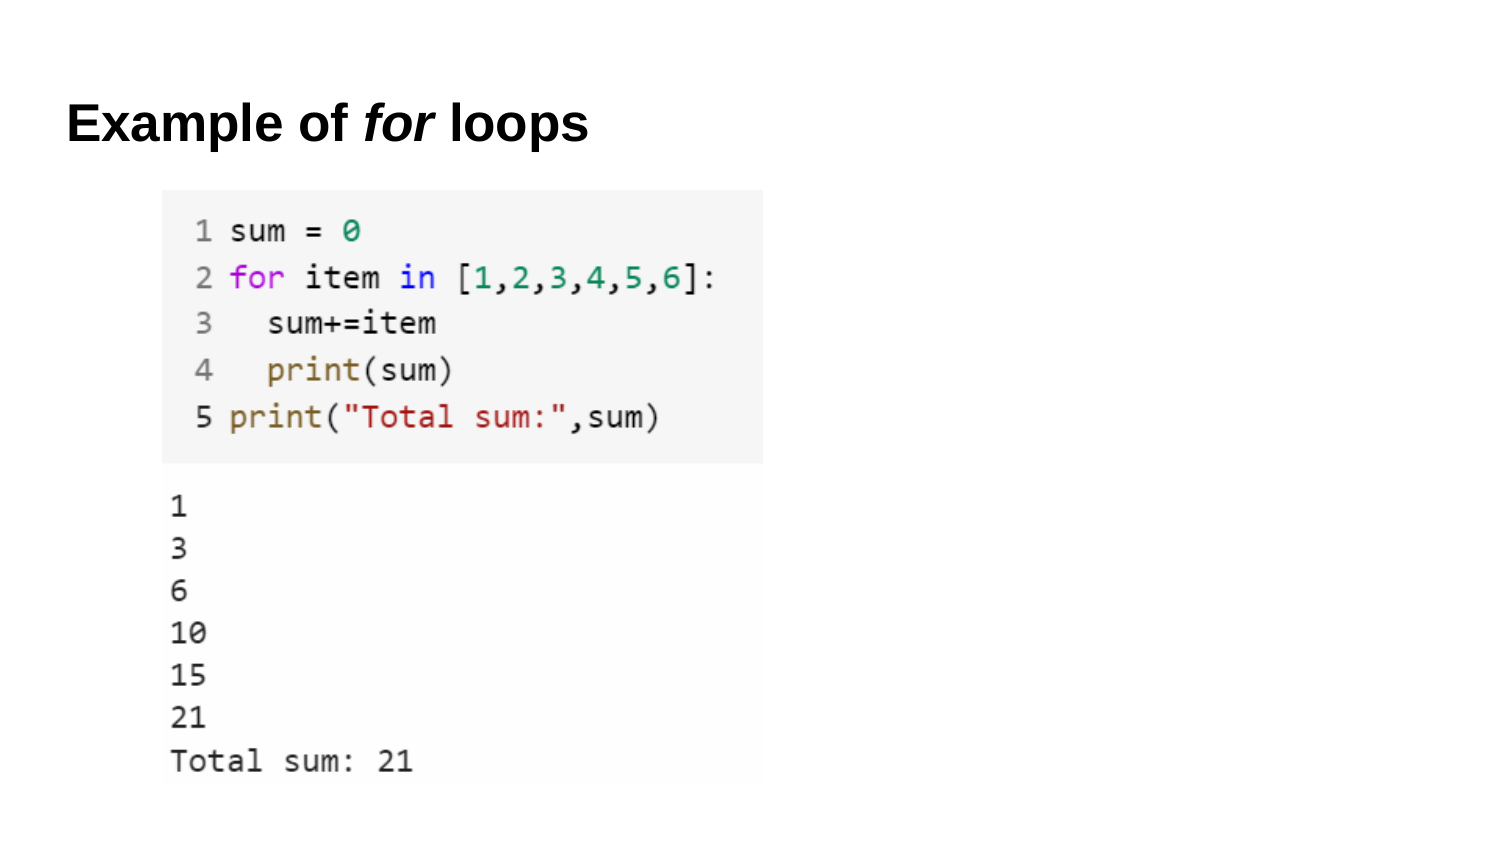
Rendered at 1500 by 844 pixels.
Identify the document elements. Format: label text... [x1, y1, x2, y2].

title Example of for loops [51, 72, 1449, 167]
picture [161, 189, 764, 786]
